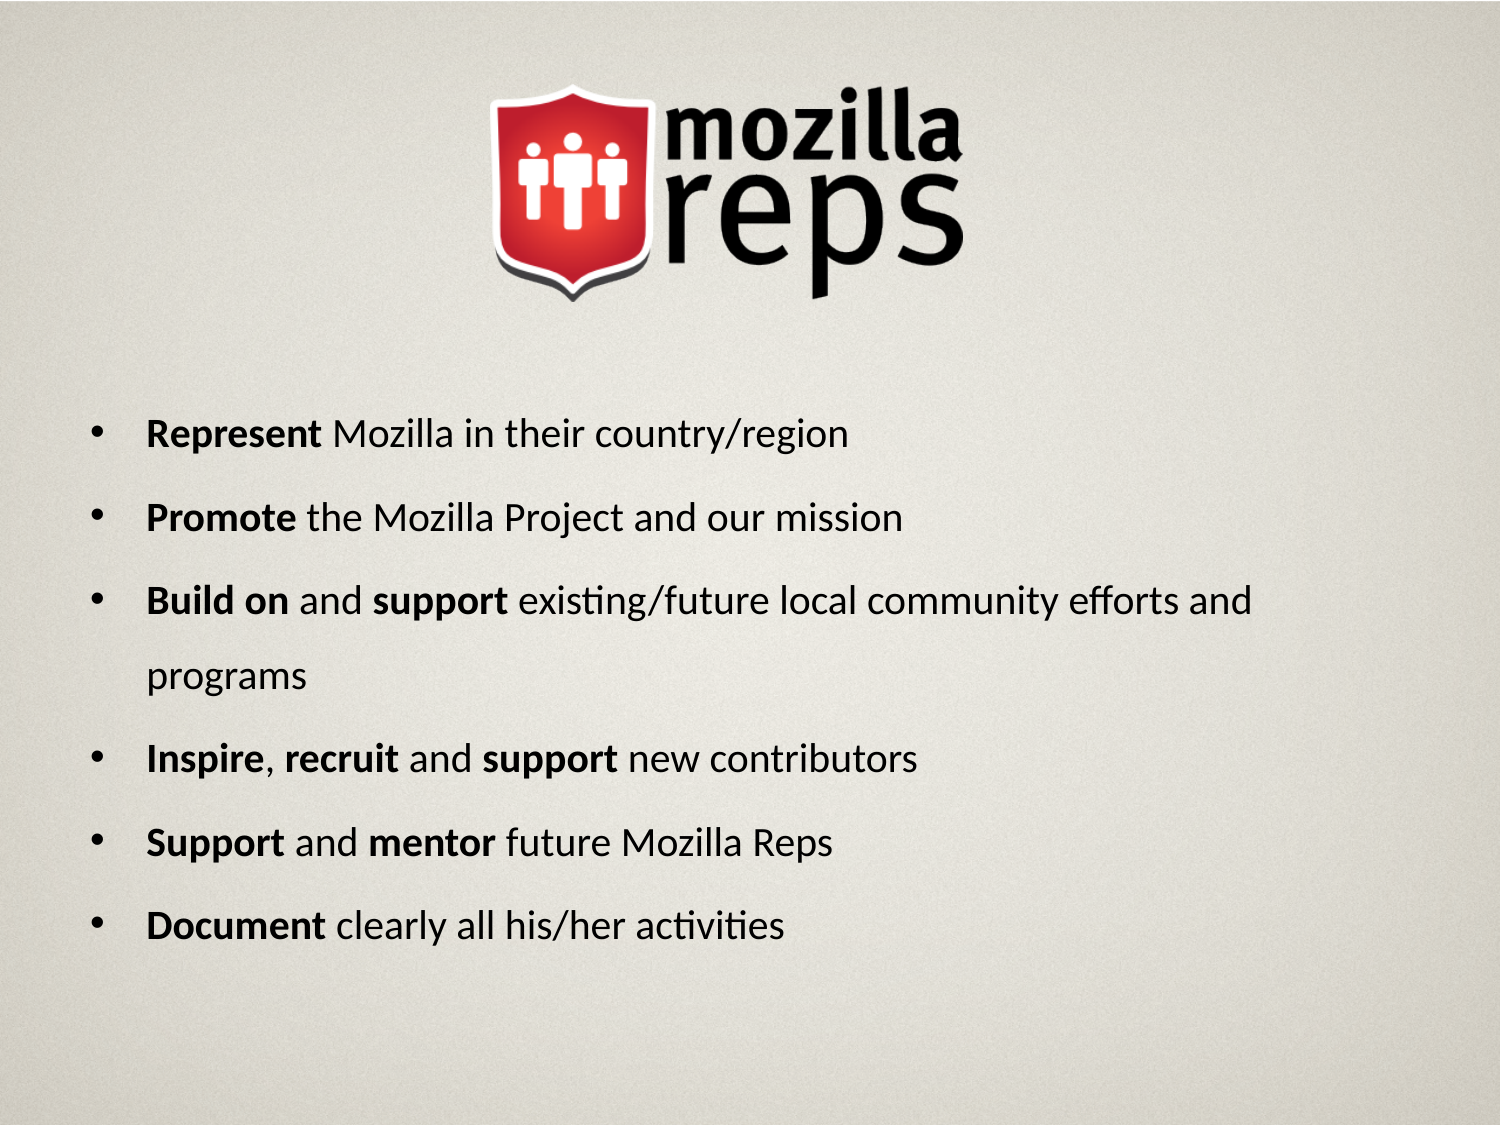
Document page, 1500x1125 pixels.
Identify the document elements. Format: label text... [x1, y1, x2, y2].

list Represent Mozilla in their country/region Promote the Mozilla Project and our mission Build on and support existing/future local community efforts and programs Inspire, recruit and support new contributors Support and mentor future Mozilla Reps Document clearly all his/her activities [75, 373, 1425, 1005]
picture [0, 0, 1500, 1125]
